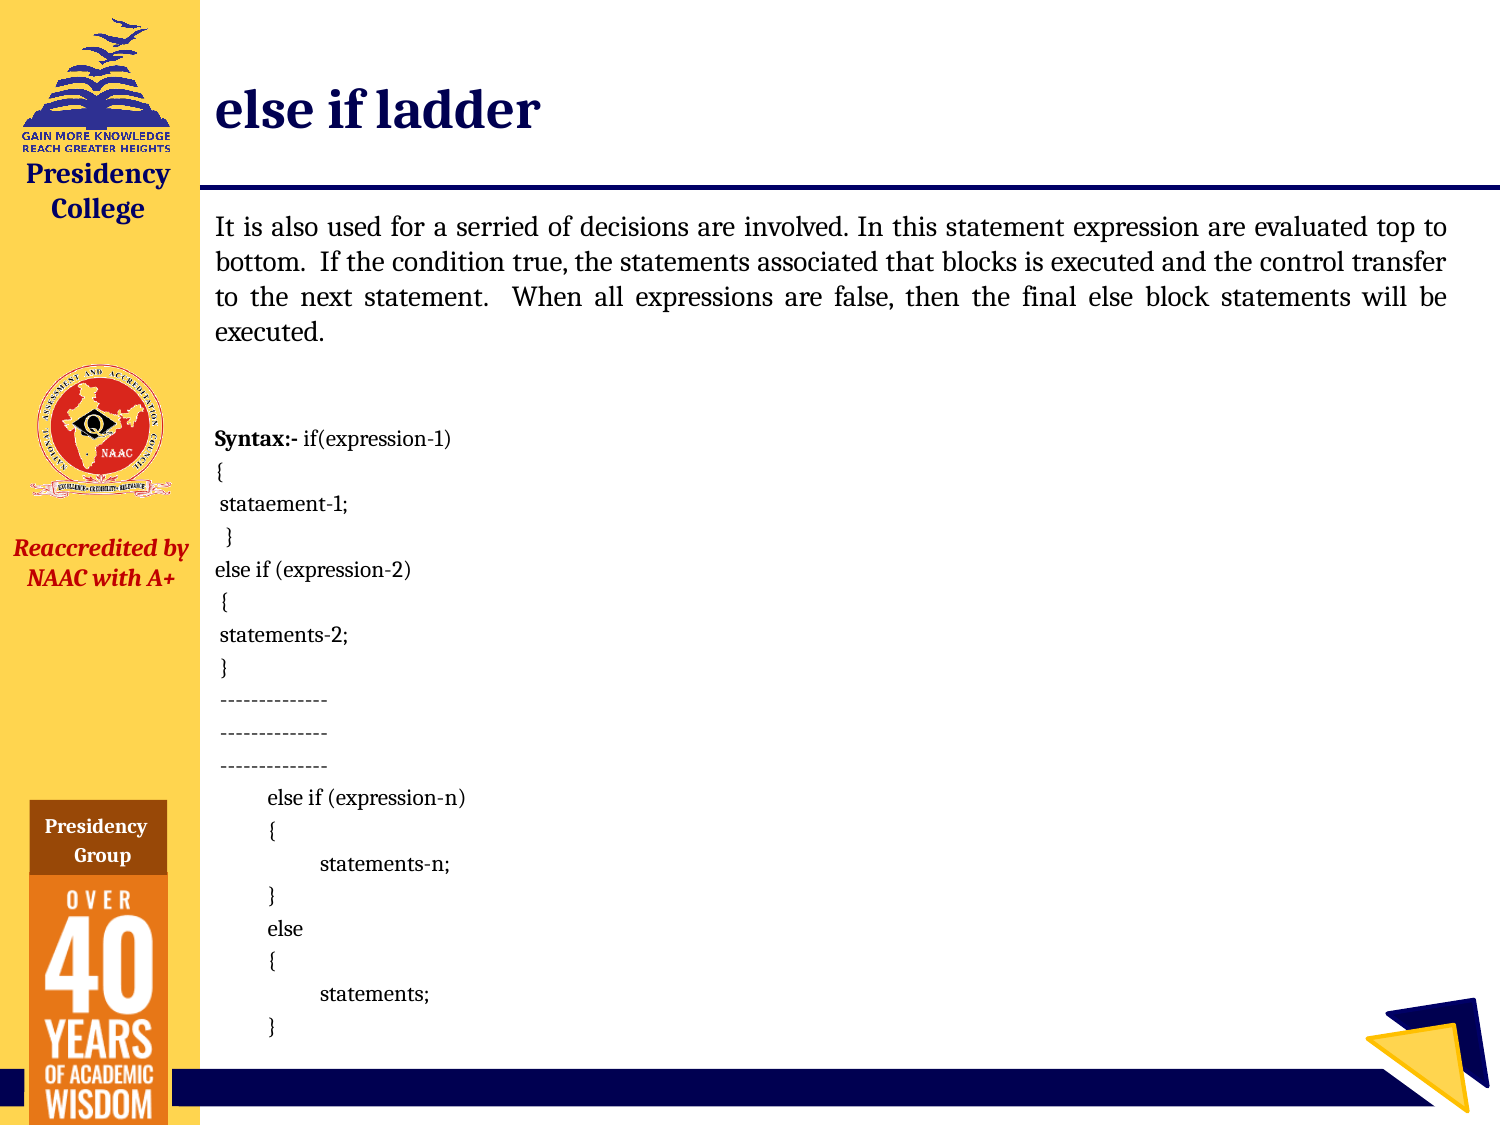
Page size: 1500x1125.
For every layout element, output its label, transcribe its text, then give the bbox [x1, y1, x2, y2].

title else if ladder [200, 37, 1463, 175]
picture [24, 362, 179, 501]
picture [29, 875, 168, 1125]
list It is also used for a serried of decisions are involved. In this statement expression are evaluated top to bottom. If the condition true, the statements associated that blocks is executed and the control transfer to the next statement. When all expressions are false, then the final else block statements will be executed. Syntax:- if(expression-1) { stataement-1; } else if (expression-2) { statements-2; } -------------- -------------- -------------- else if (expression-n) { statements-n; } else { statements; } [200, 200, 1463, 1063]
picture [22, 18, 170, 152]
